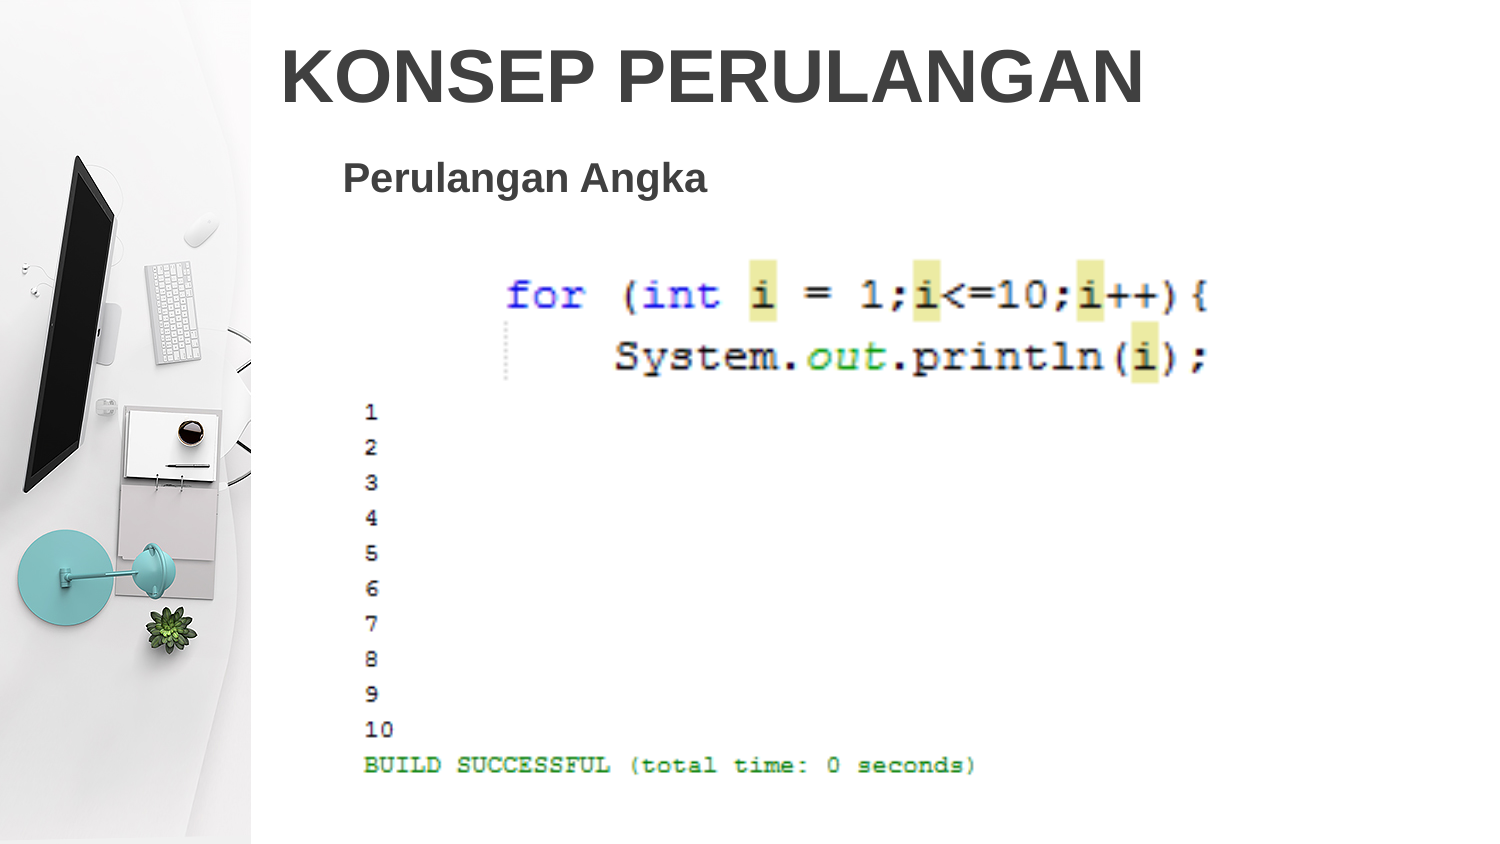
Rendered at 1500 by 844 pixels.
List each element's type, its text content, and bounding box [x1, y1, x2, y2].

list Perulangan Angka [327, 138, 1462, 214]
picture [0, 0, 1500, 844]
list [477, 244, 1361, 422]
title KONSEP PERULANGAN [265, 0, 1500, 146]
